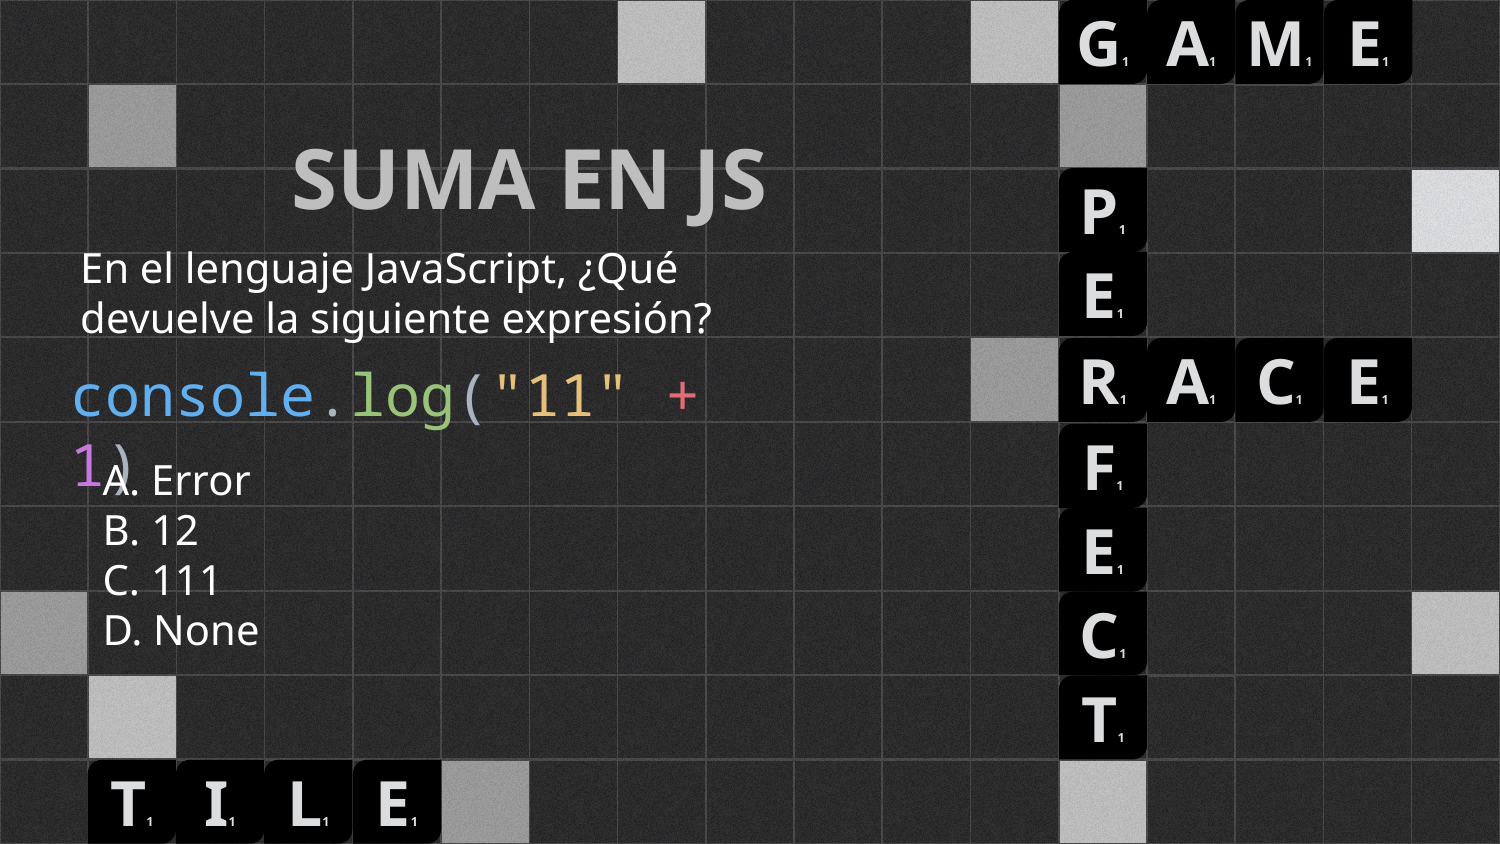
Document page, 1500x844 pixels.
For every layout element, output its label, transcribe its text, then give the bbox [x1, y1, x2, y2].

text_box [1058, 0, 1413, 85]
text_box En el lenguaje JavaScript, ¿Qué devuelve la siguiente expresión? [65, 234, 816, 350]
title SUMA EN JS [0, 57, 1059, 256]
text_box A. Error B. 12 C. 111 D. None [87, 446, 839, 661]
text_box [1058, 167, 1413, 760]
text_box console.log("11" + 1) [55, 350, 807, 506]
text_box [87, 759, 442, 844]
